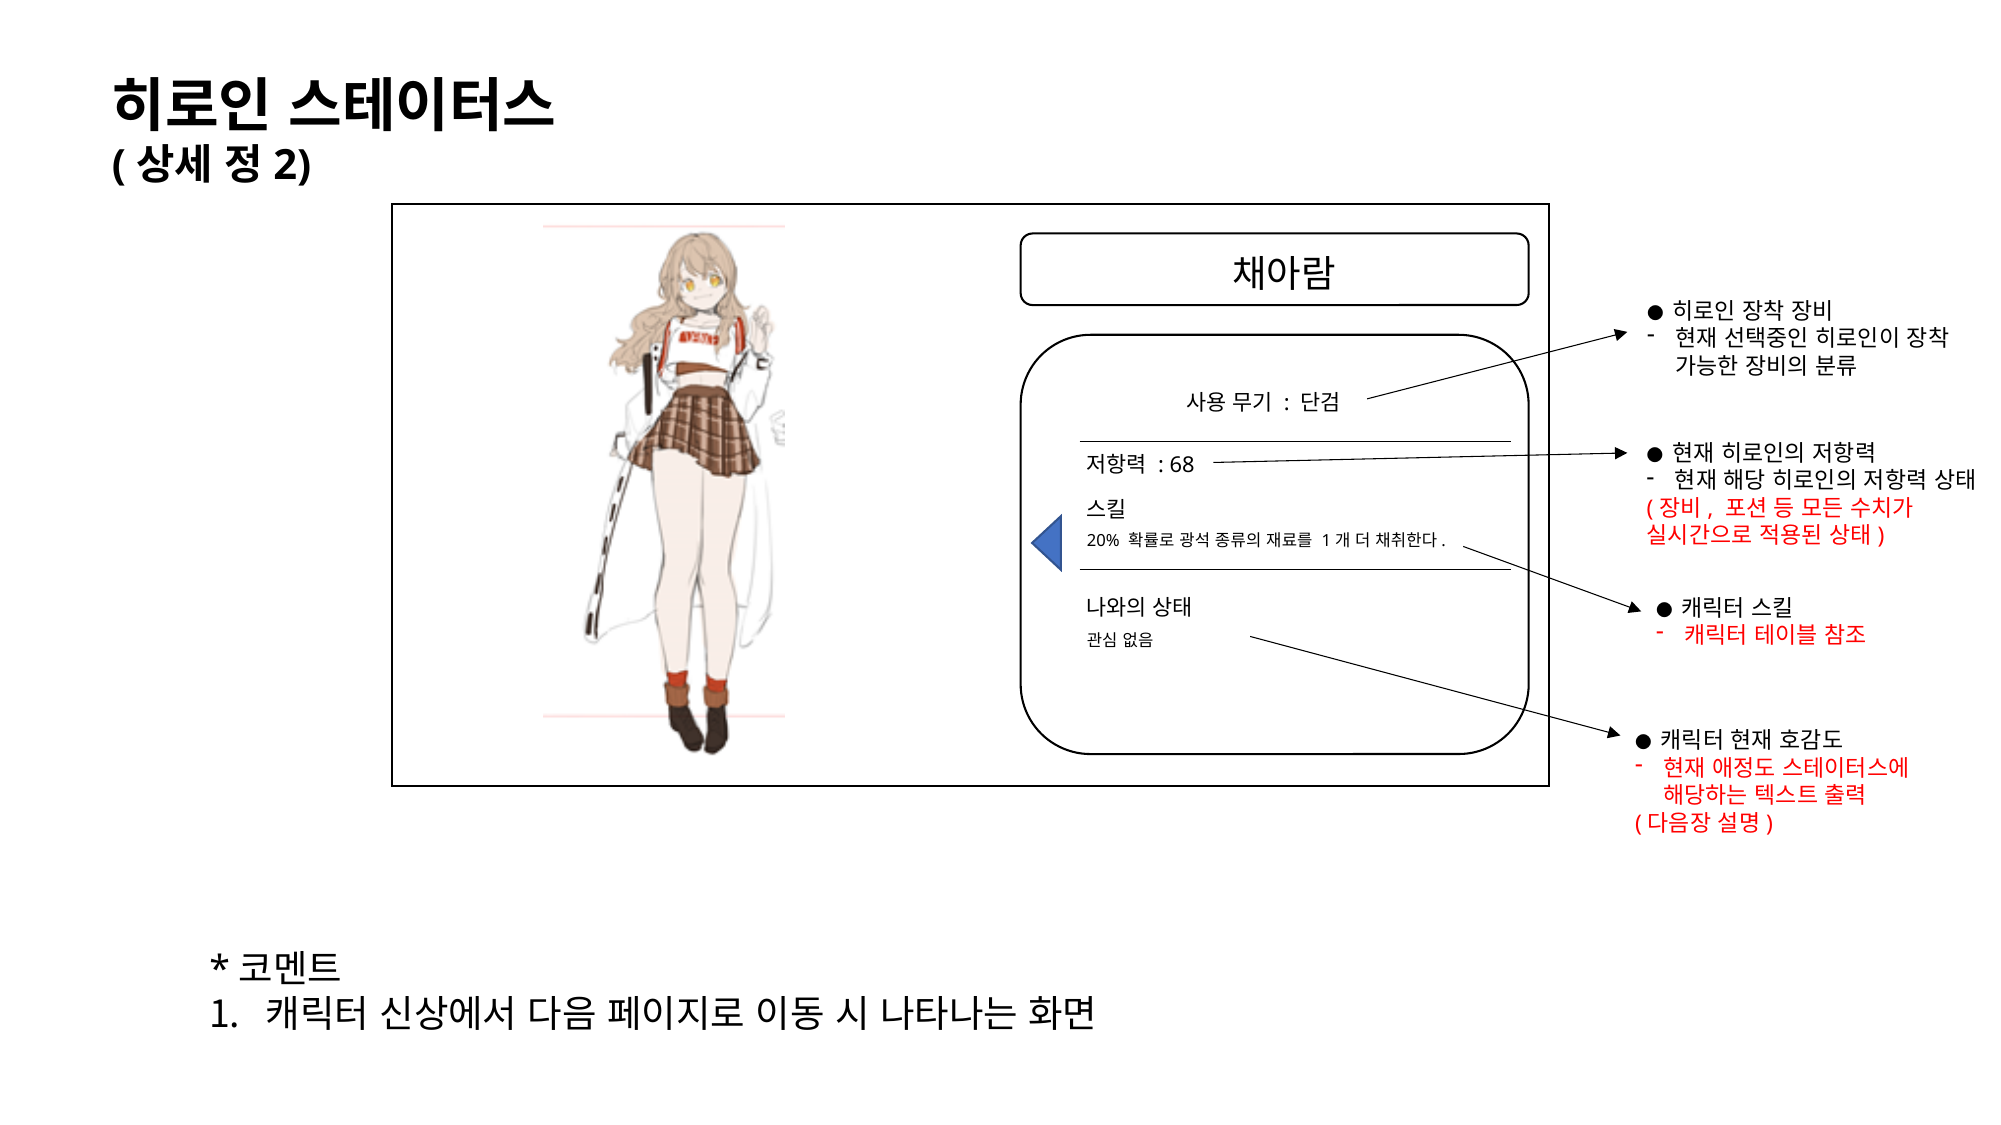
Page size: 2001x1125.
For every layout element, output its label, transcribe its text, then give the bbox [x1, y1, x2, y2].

text_box ● 캐릭터 현재 호감도 현재 애정도 스테이터스에 해당하는 텍스트 출력 (다음장 설명) [1620, 718, 2000, 844]
text_box [1019, 232, 1530, 307]
text_box [391, 203, 1550, 787]
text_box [1367, 331, 1628, 399]
text_box 사용 무기 : 단검 [1172, 381, 1396, 423]
text_box 스킬 [1072, 487, 1464, 529]
text_box ● 현재 히로인의 저항력 현재 해당 히로인의 저항력 상태 (장비, 포션 등 모든 수치가 실시간으로 적용된 상태) [1631, 431, 2000, 556]
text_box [1213, 452, 1628, 463]
text_box ● 캐릭터 스킬 캐릭터 테이블 참조 [1641, 585, 2000, 656]
text_box ● 히로인 장착 장비 현재 선택중인 히로인이 장착 가능한 장비의 분류 [1632, 288, 2000, 387]
text_box *코멘트 캐릭터 신상에서 다음 페이지로 이동 시 나타나는 화면 [194, 937, 1511, 1043]
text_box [1250, 636, 1621, 736]
text_box [1030, 513, 1062, 573]
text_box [1463, 546, 1642, 612]
text_box 나와의 상태 [1072, 585, 1240, 627]
picture [543, 220, 785, 769]
text_box 채아람 [1217, 242, 1392, 303]
text_box [1019, 333, 1530, 756]
text_box 20% 확률로 광석 종류의 재료를 1개 더 채취한다. [1072, 522, 1496, 558]
text_box 저항력 : 68 [1072, 443, 1464, 485]
text_box 관심 없음 [1072, 622, 1184, 657]
text_box 히로인 스테이터스 (상세 정2) [97, 60, 620, 196]
